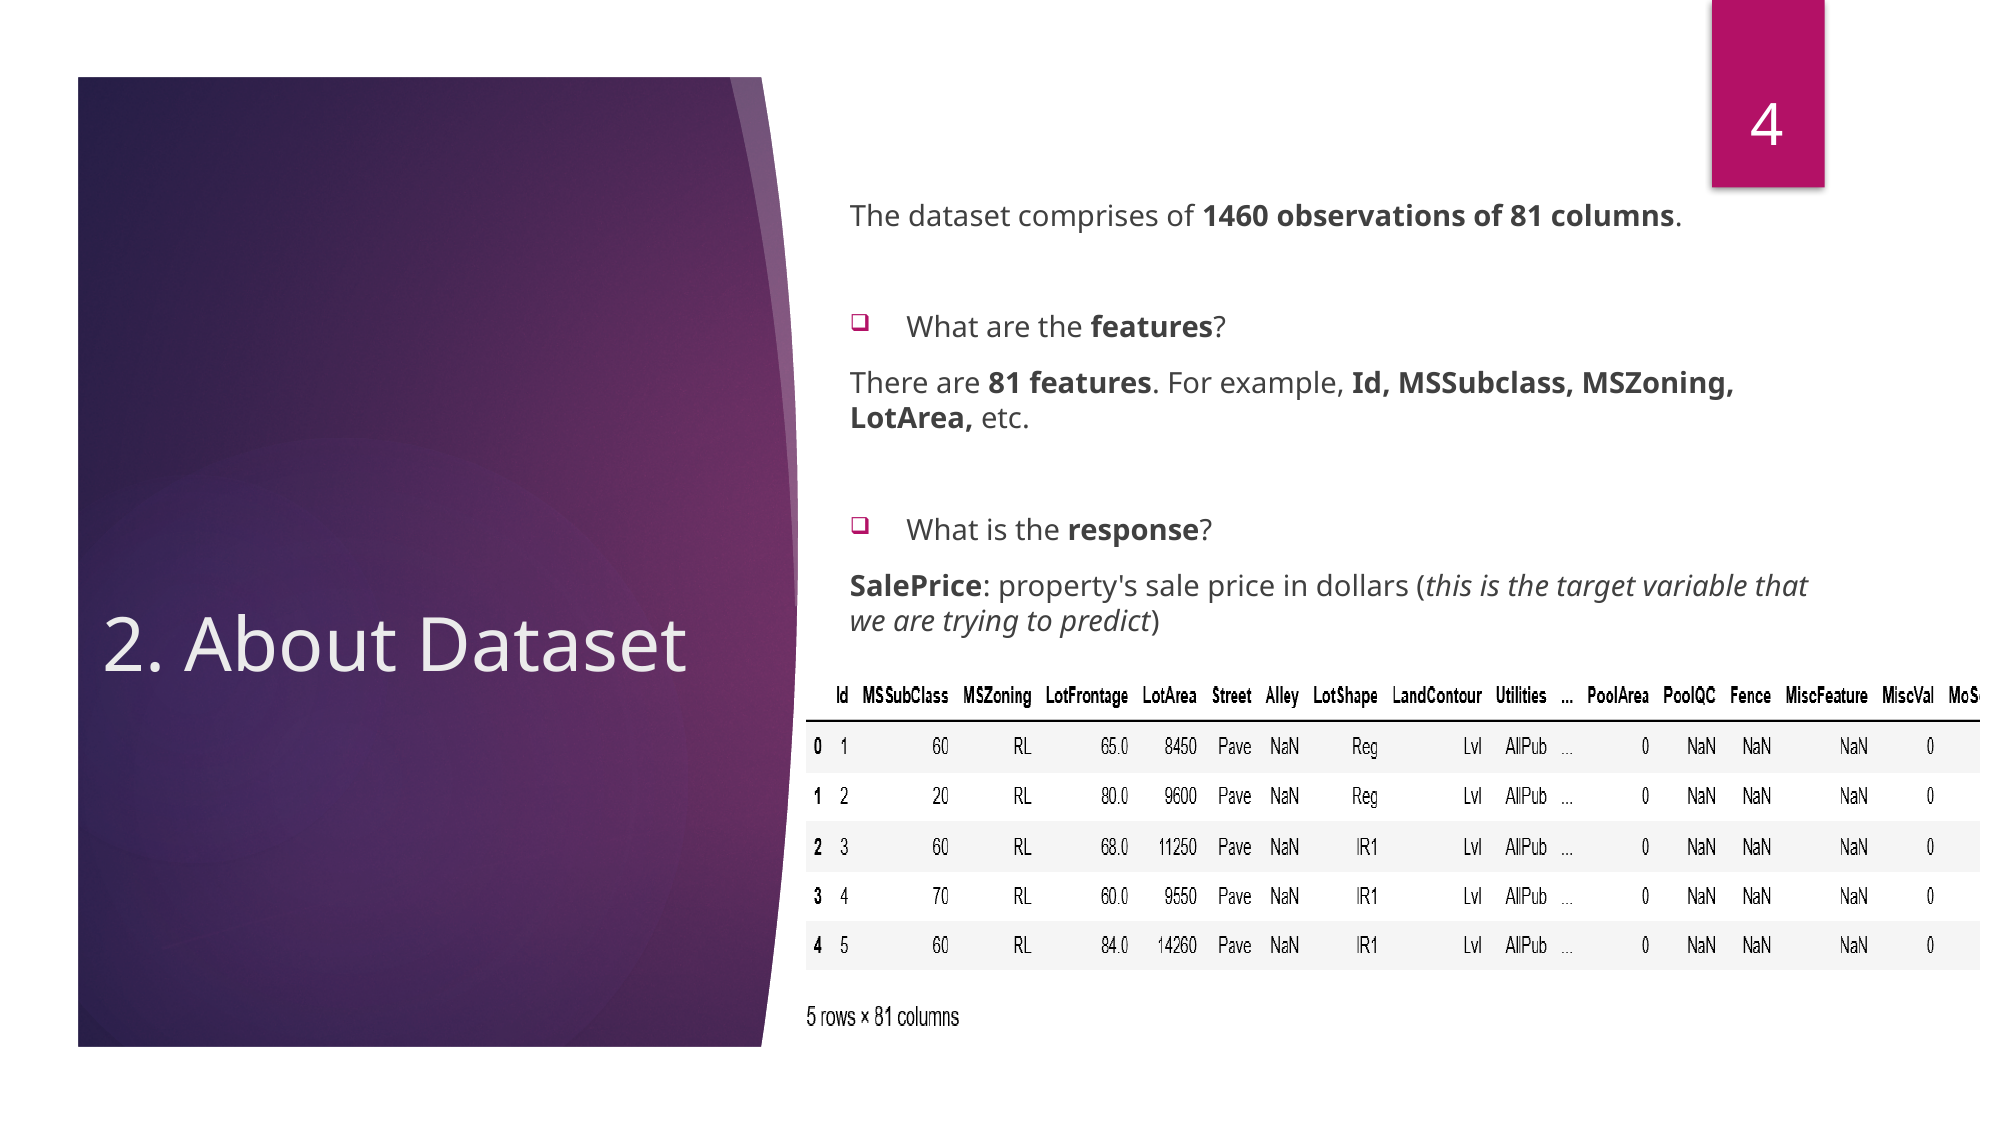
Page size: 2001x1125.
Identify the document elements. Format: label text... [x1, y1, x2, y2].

slide_number 4 [1698, 48, 1836, 175]
picture [804, 670, 1985, 1045]
list The dataset comprises of 1460 observations of 81 columns. What are the features? There are 81 features. For example, Id, MSSubclass, MSZoning, LotArea, etc. What is the response? SalePrice: property's sale price in dollars (this is the target variable that we are trying to predict) [835, 189, 1867, 668]
title 2. About Dataset [87, 431, 781, 694]
